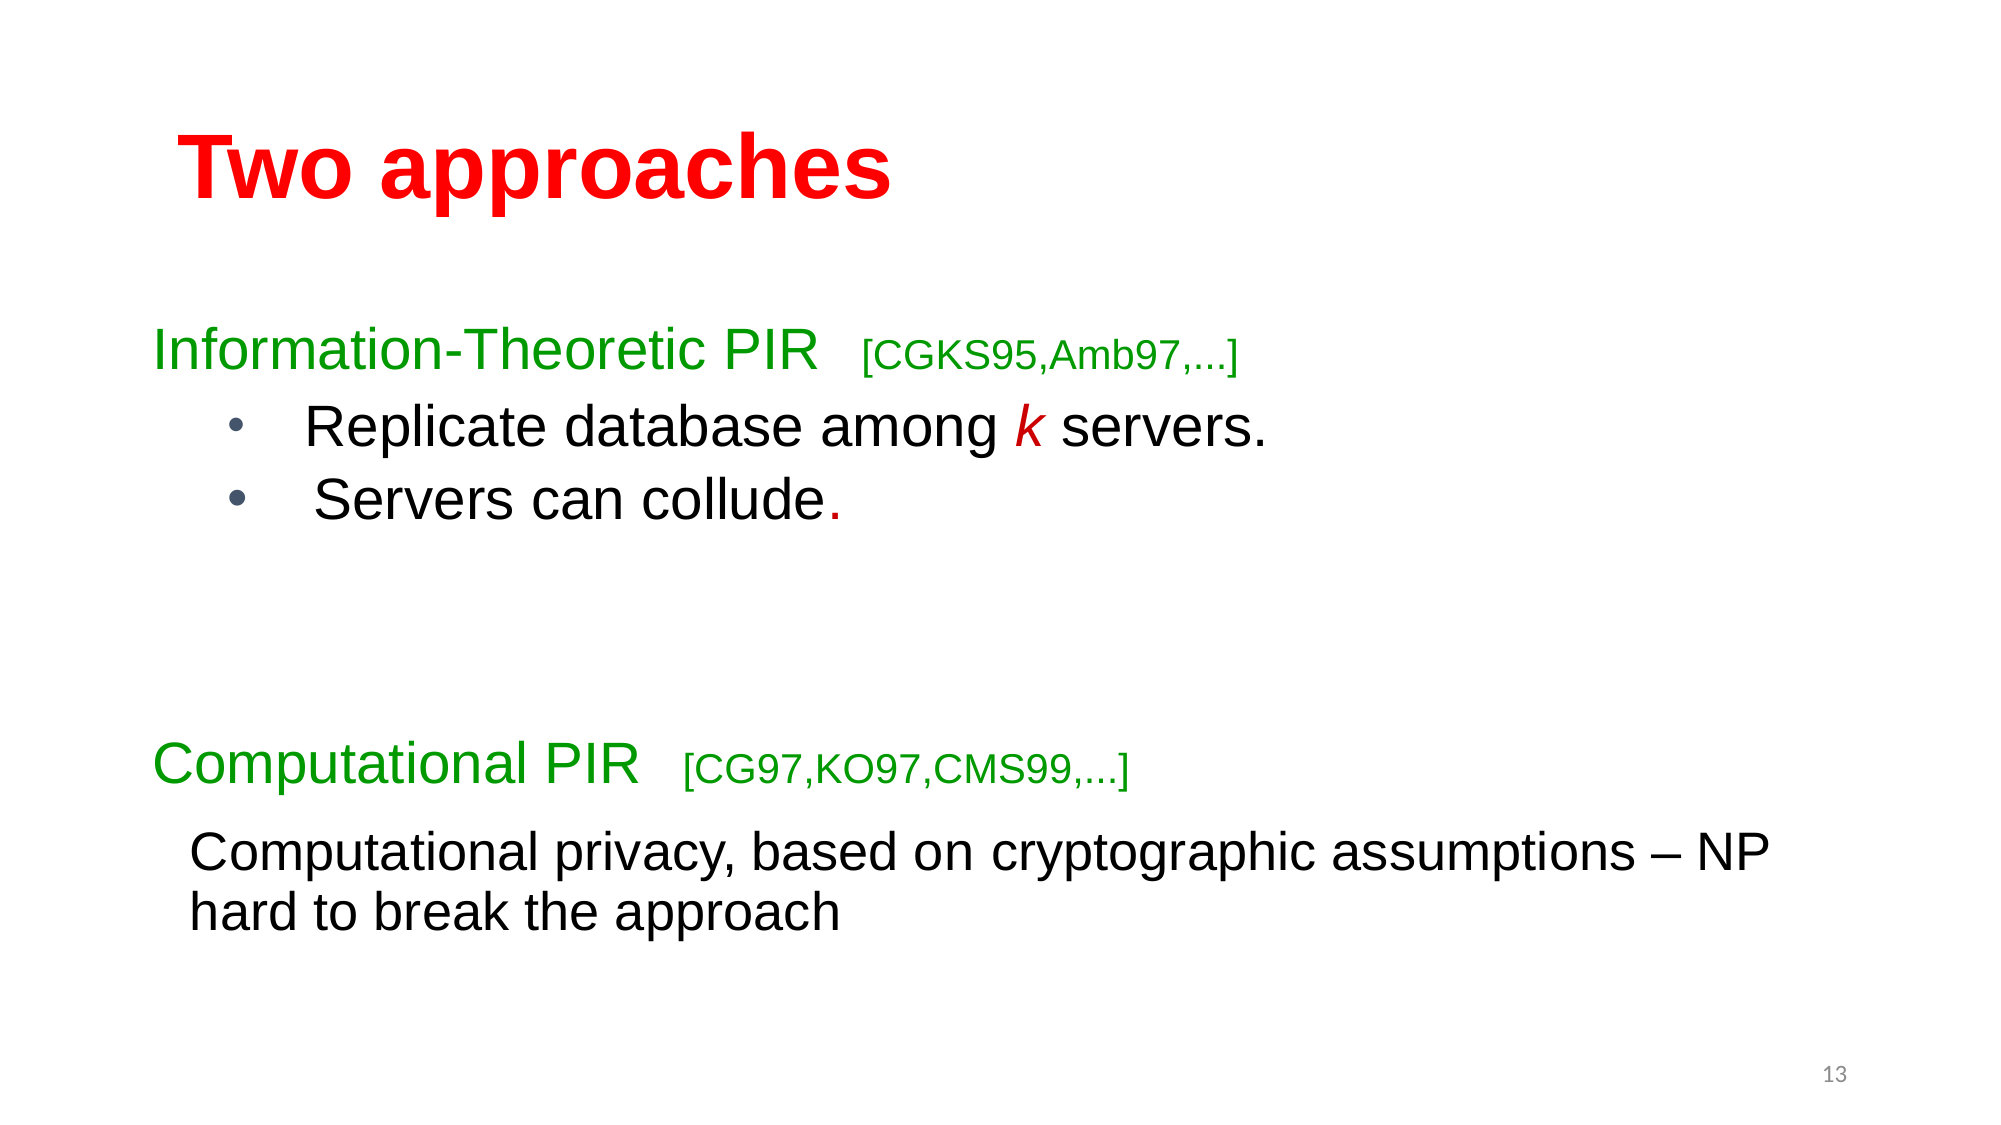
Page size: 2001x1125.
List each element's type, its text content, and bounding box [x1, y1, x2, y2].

list Information-Theoretic PIR [CGKS95,Amb97,...] Replicate database among k servers. Servers can collude. Computational PIR [CG97,KO97,CMS99,...] Computational privacy, based on cryptographic assumptions – NP hard to break the approach [137, 299, 1863, 1014]
title Two approaches [137, 59, 1863, 278]
slide_number 13 [1412, 1042, 1863, 1103]
